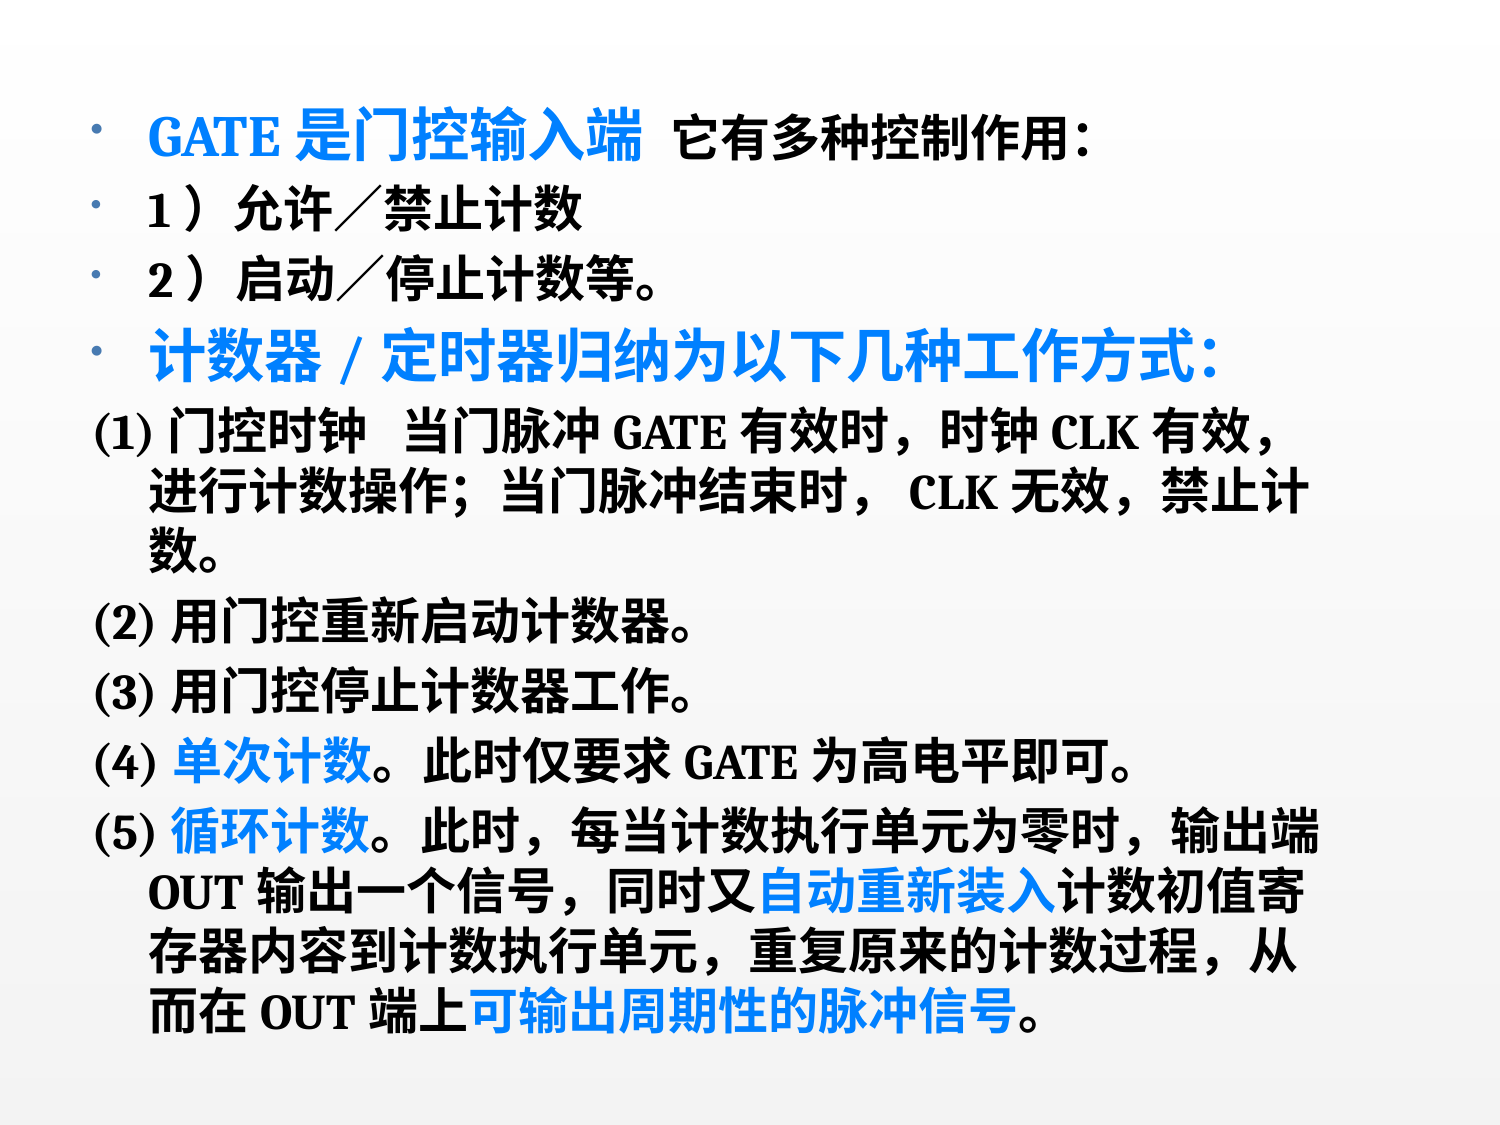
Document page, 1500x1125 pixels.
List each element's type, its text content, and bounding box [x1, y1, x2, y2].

list GATE是门控输入端 它有多种控制作用： 1）允许／禁止计数 2）启动／停止计数等。 计数器/定时器归纳为以下几种工作方式： (1)门控时钟 当门脉冲GATE有效时，时钟CLK有效，进行计数操作；当门脉冲结束时，CLK无效，禁止计数。 (2)用门控重新启动计数器。 (3)用门控停止计数器工作。 (4)单次计数。此时仅要求GATE为高电平即可。 (5)循环计数。此时，每当计数执行单元为零时，输出端OUT输出一个信号，同时又自动重新装入计数初值寄存器内容到计数执行单元，重复原来的计数过程，从而在OUT端上可输出周期性的脉冲信号。 [76, 89, 1353, 1103]
